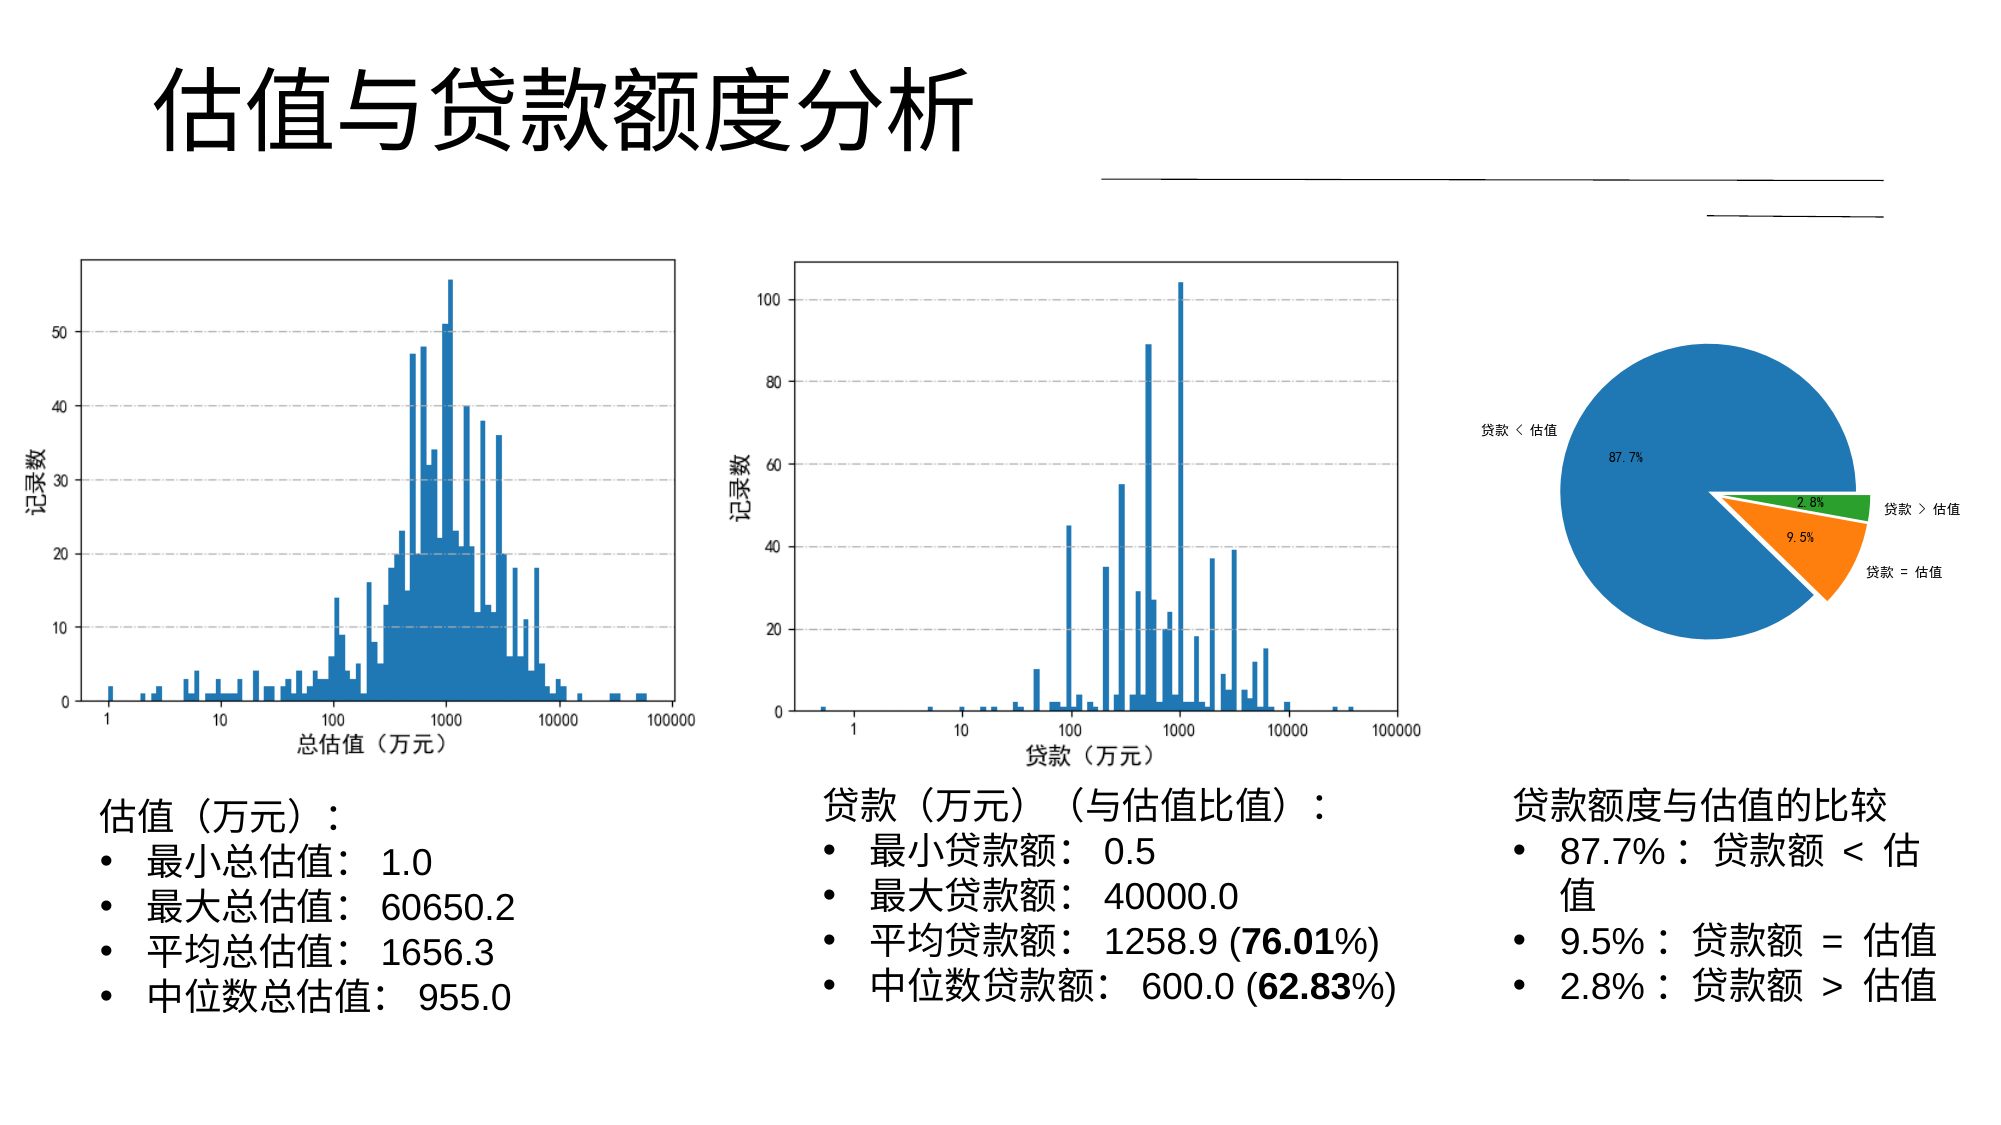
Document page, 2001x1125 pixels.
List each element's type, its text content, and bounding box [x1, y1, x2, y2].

text_box 贷款（万元）（与估值比值）： 最小贷款额：0.5 最大贷款额：40000.0 平均贷款额：1258.9 (76.01%) 中位数贷款额：600.0 (62.83%) [808, 775, 1475, 1060]
text_box [1475, 215, 1877, 252]
text_box [1475, 732, 1877, 930]
text_box 估值（万元）： 最小总估值：1.0 最大总估值：60650.2 平均总估值：1656.3 中位数总估值：955.0 [85, 785, 752, 1071]
text_box 贷款额度与估值的比较 87.7%：贷款额 < 估值 9.5%：贷款额 = 估值 2.8%：贷款额 > 估值 [1498, 774, 1970, 1015]
picture [0, 190, 2000, 775]
text_box [151, 764, 808, 930]
title 估值与贷款额度分析 [137, 0, 1863, 215]
